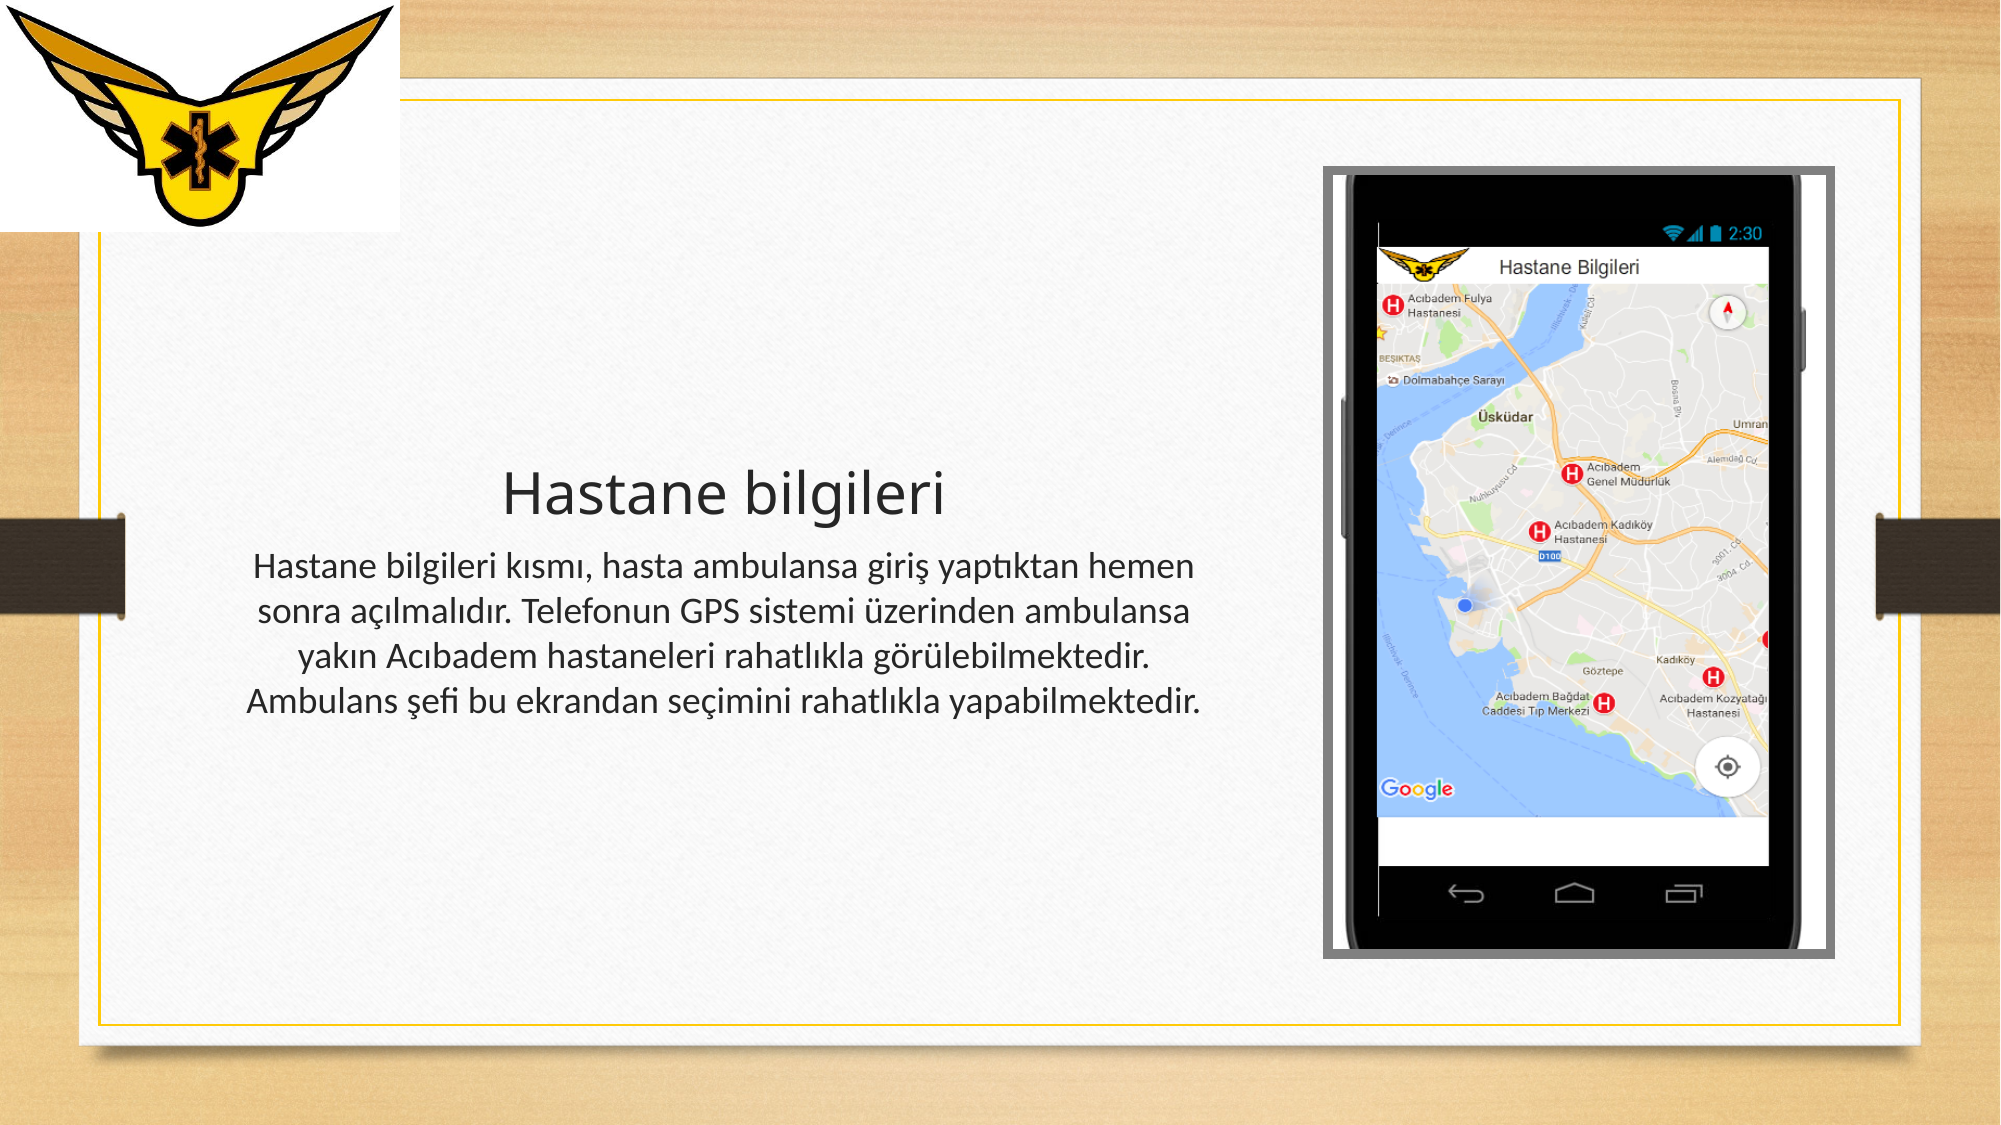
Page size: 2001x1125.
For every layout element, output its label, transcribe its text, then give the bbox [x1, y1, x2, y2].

title Hastane bilgileri [212, 309, 1237, 534]
list Hastane bilgileri kısmı, hasta ambulansa giriş yaptıktan hemen sonra açılmalıdır. Telefonun GPS sistemi üzerinden ambulansa yakın Acıbadem hastaneleri rahatlıkla görülebilmektedir. Ambulans şefi bu ekrandan seçimini rahatlıkla yapabilmektedir. [212, 534, 1237, 834]
picture [0, 0, 2001, 1125]
